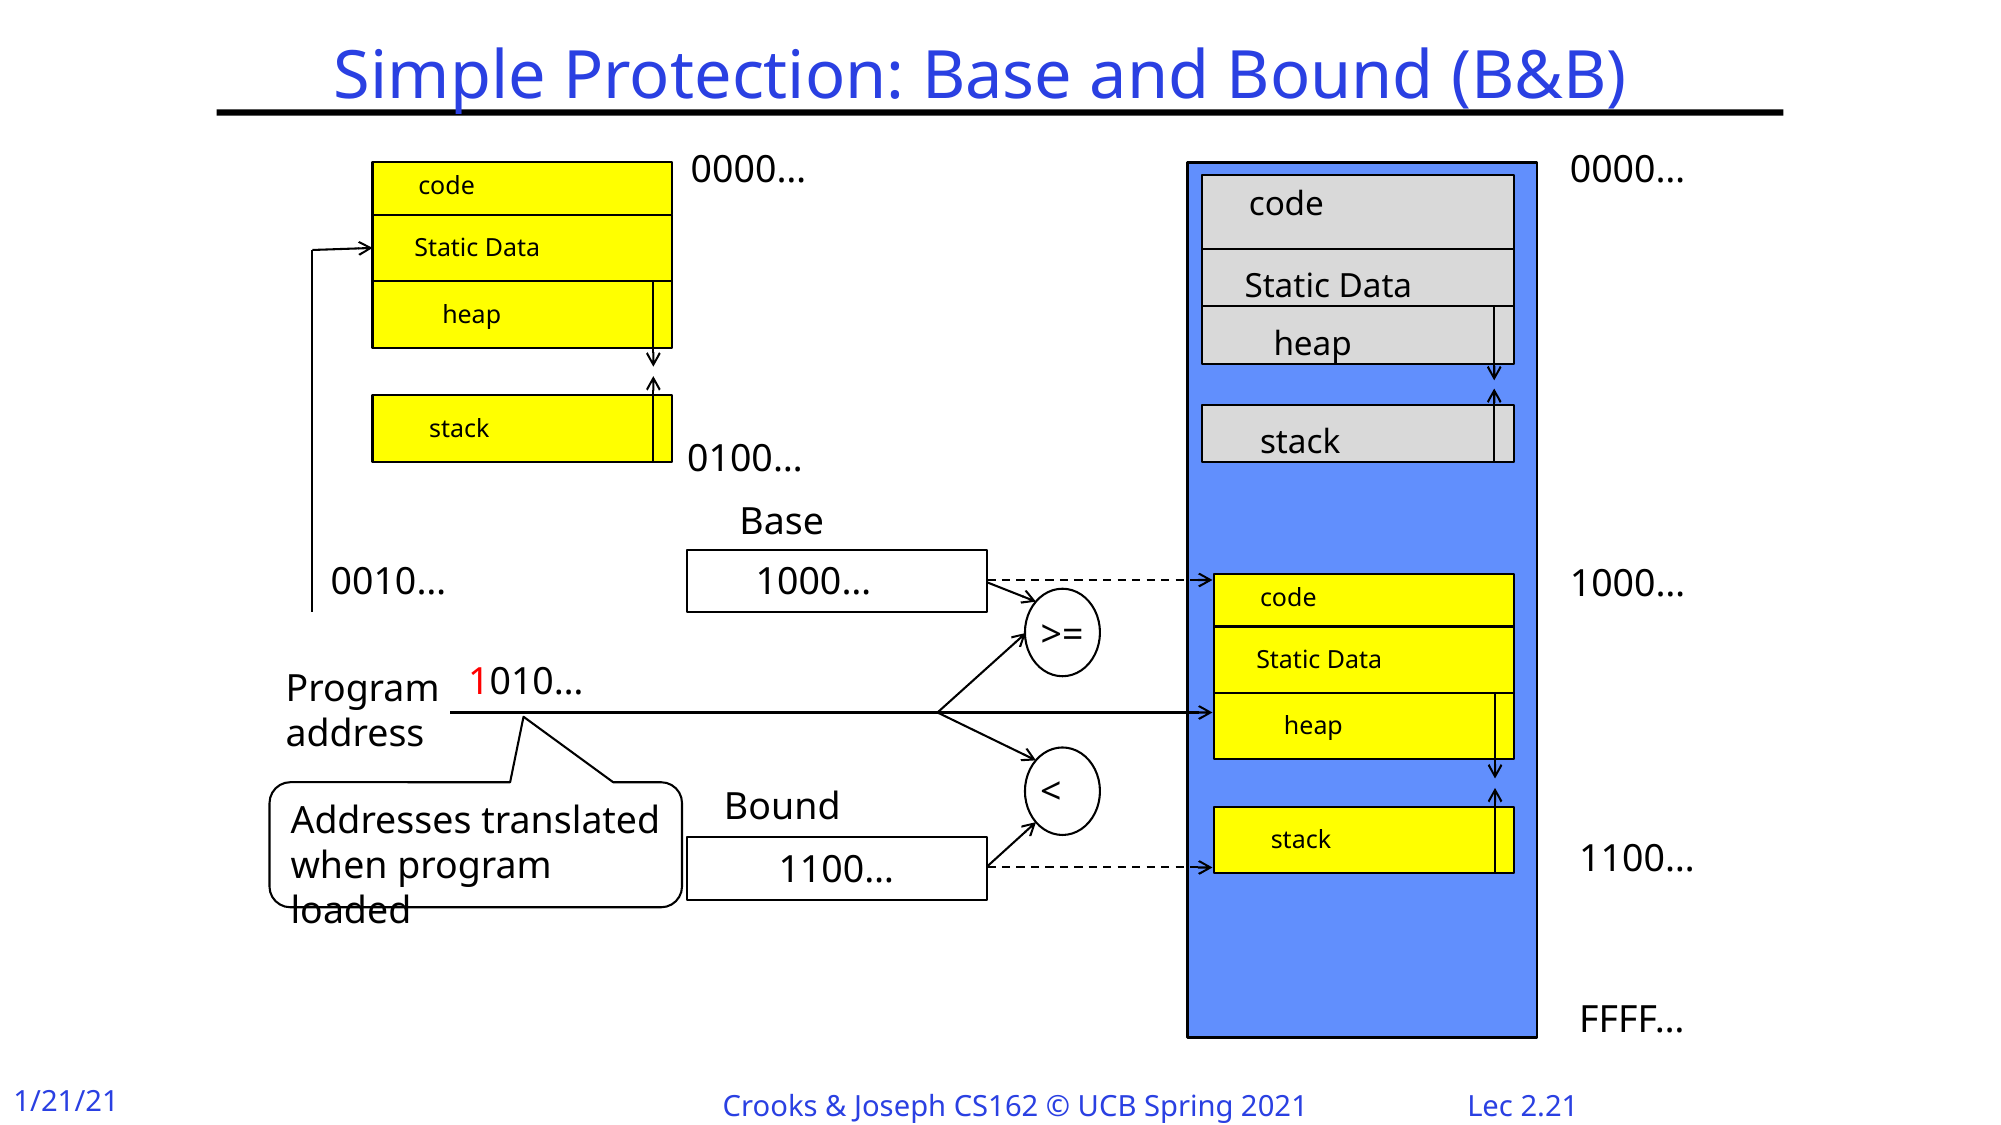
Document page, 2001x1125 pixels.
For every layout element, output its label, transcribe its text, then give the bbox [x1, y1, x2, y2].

text_box FFFF… [1564, 987, 1700, 1048]
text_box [274, 247, 465, 763]
text_box [1187, 162, 1538, 1038]
text_box 1000… [1555, 551, 1701, 612]
text_box 0000… [675, 137, 822, 198]
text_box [1213, 573, 1515, 874]
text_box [449, 649, 938, 713]
title Simple Protection: Base and Bound (B&B) [287, 16, 1675, 138]
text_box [1201, 174, 1515, 469]
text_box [937, 582, 1101, 710]
text_box Addresses translated when program loaded [269, 721, 682, 908]
text_box 0100… [672, 426, 818, 487]
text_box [372, 162, 673, 462]
text_box 1100… [1564, 826, 1710, 887]
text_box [937, 721, 1101, 867]
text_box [687, 774, 1213, 901]
text_box 0000… [1555, 137, 1701, 198]
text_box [687, 489, 1213, 613]
